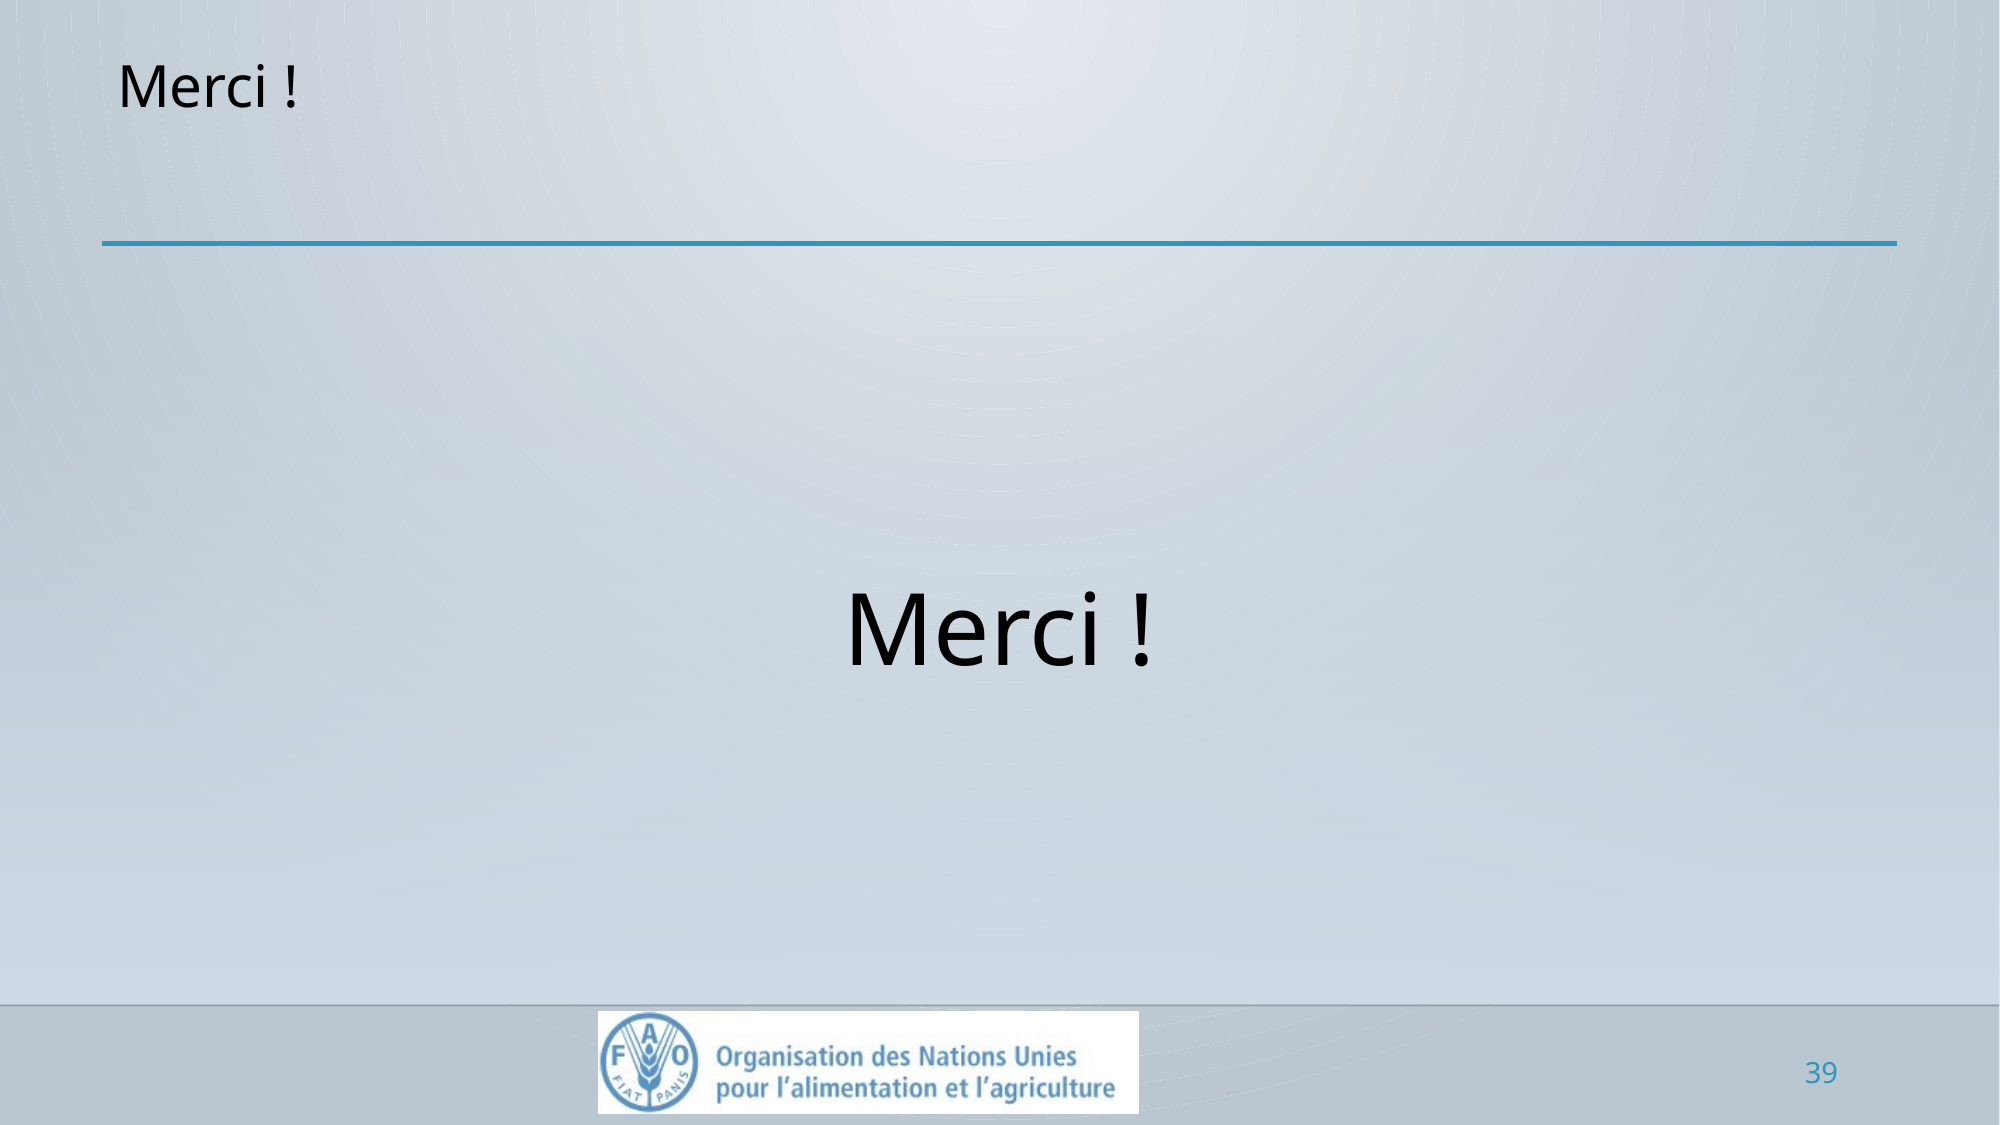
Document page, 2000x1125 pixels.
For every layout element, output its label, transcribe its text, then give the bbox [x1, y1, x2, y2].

slide_number 39 [1720, 1046, 1854, 1114]
list Merci ! [101, 262, 1898, 965]
title Merci ! [101, 49, 1898, 222]
picture [598, 1011, 1139, 1114]
